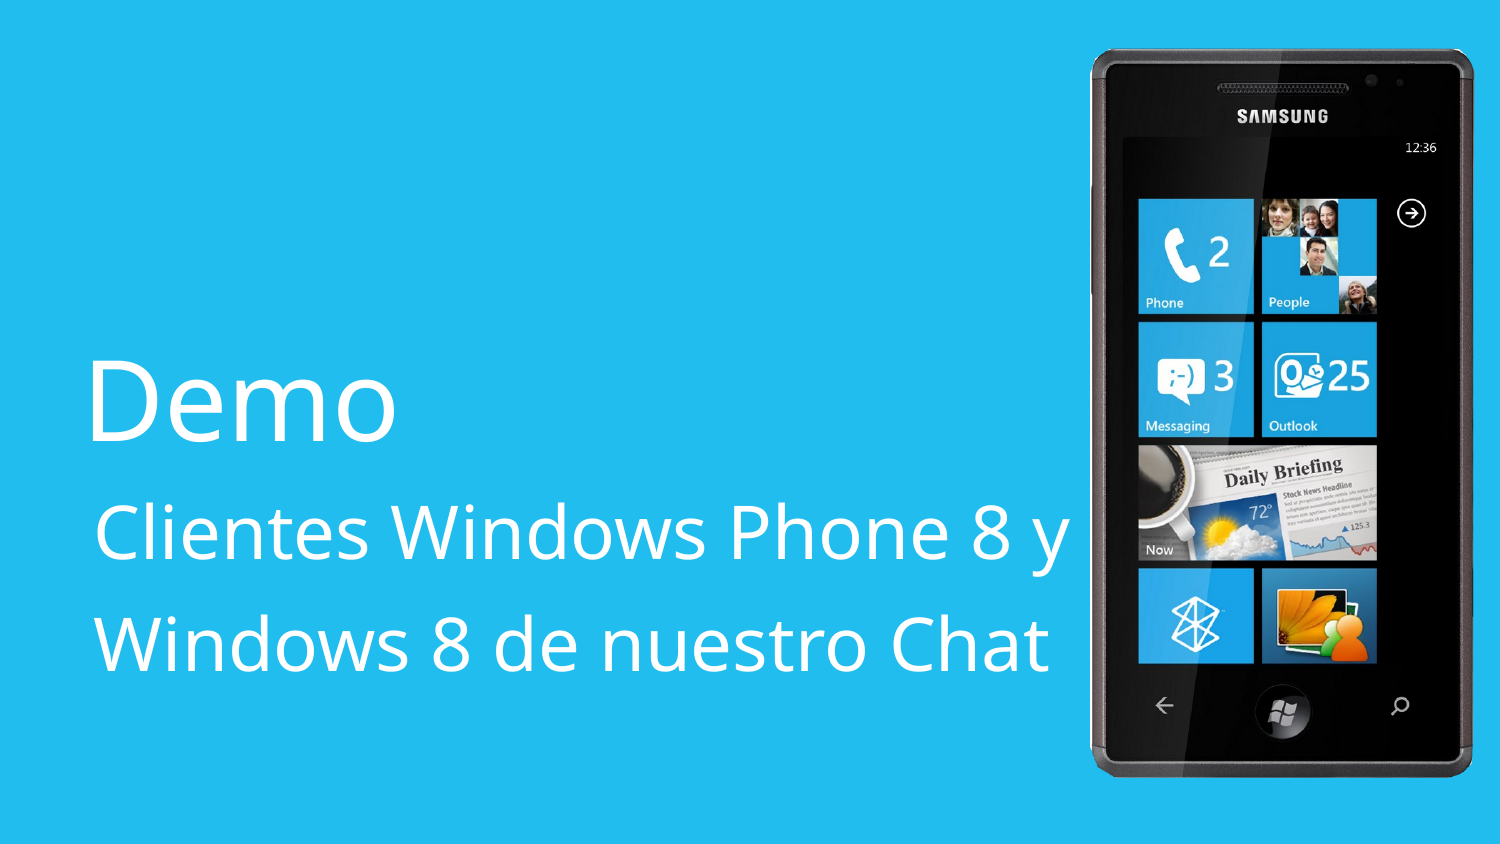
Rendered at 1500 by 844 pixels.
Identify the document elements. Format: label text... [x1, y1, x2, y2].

picture [915, 45, 1500, 780]
list Clientes Windows Phone 8 y Windows 8 de nuestro Chat [93, 462, 915, 717]
